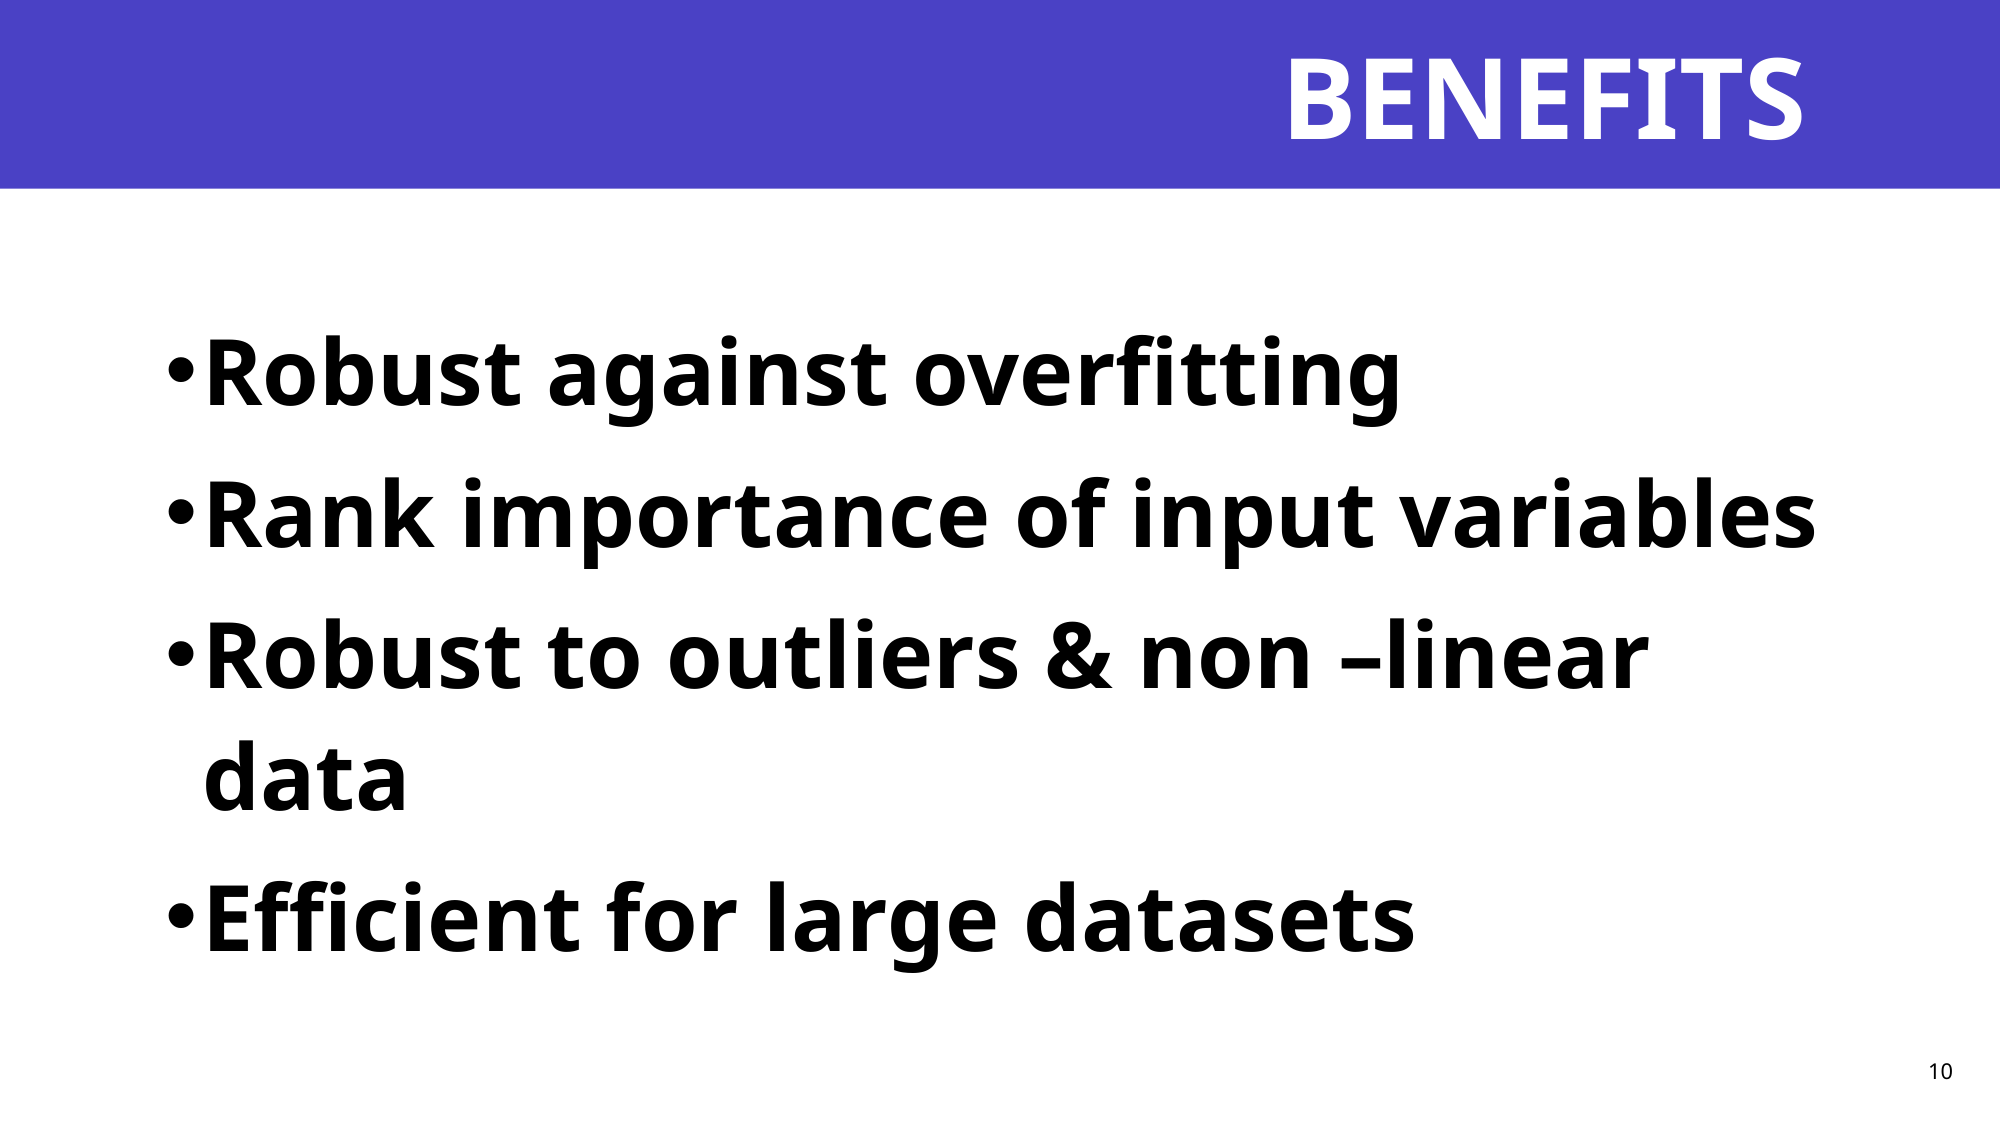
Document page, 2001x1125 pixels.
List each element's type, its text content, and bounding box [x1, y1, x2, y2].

slide_number 10 [1864, 1042, 1968, 1103]
list Robust against overfitting Rank importance of input variables Robust to outliers & non –linear data Efficient for large datasets [150, 295, 1877, 1015]
title BENEFITS [204, 31, 1852, 159]
